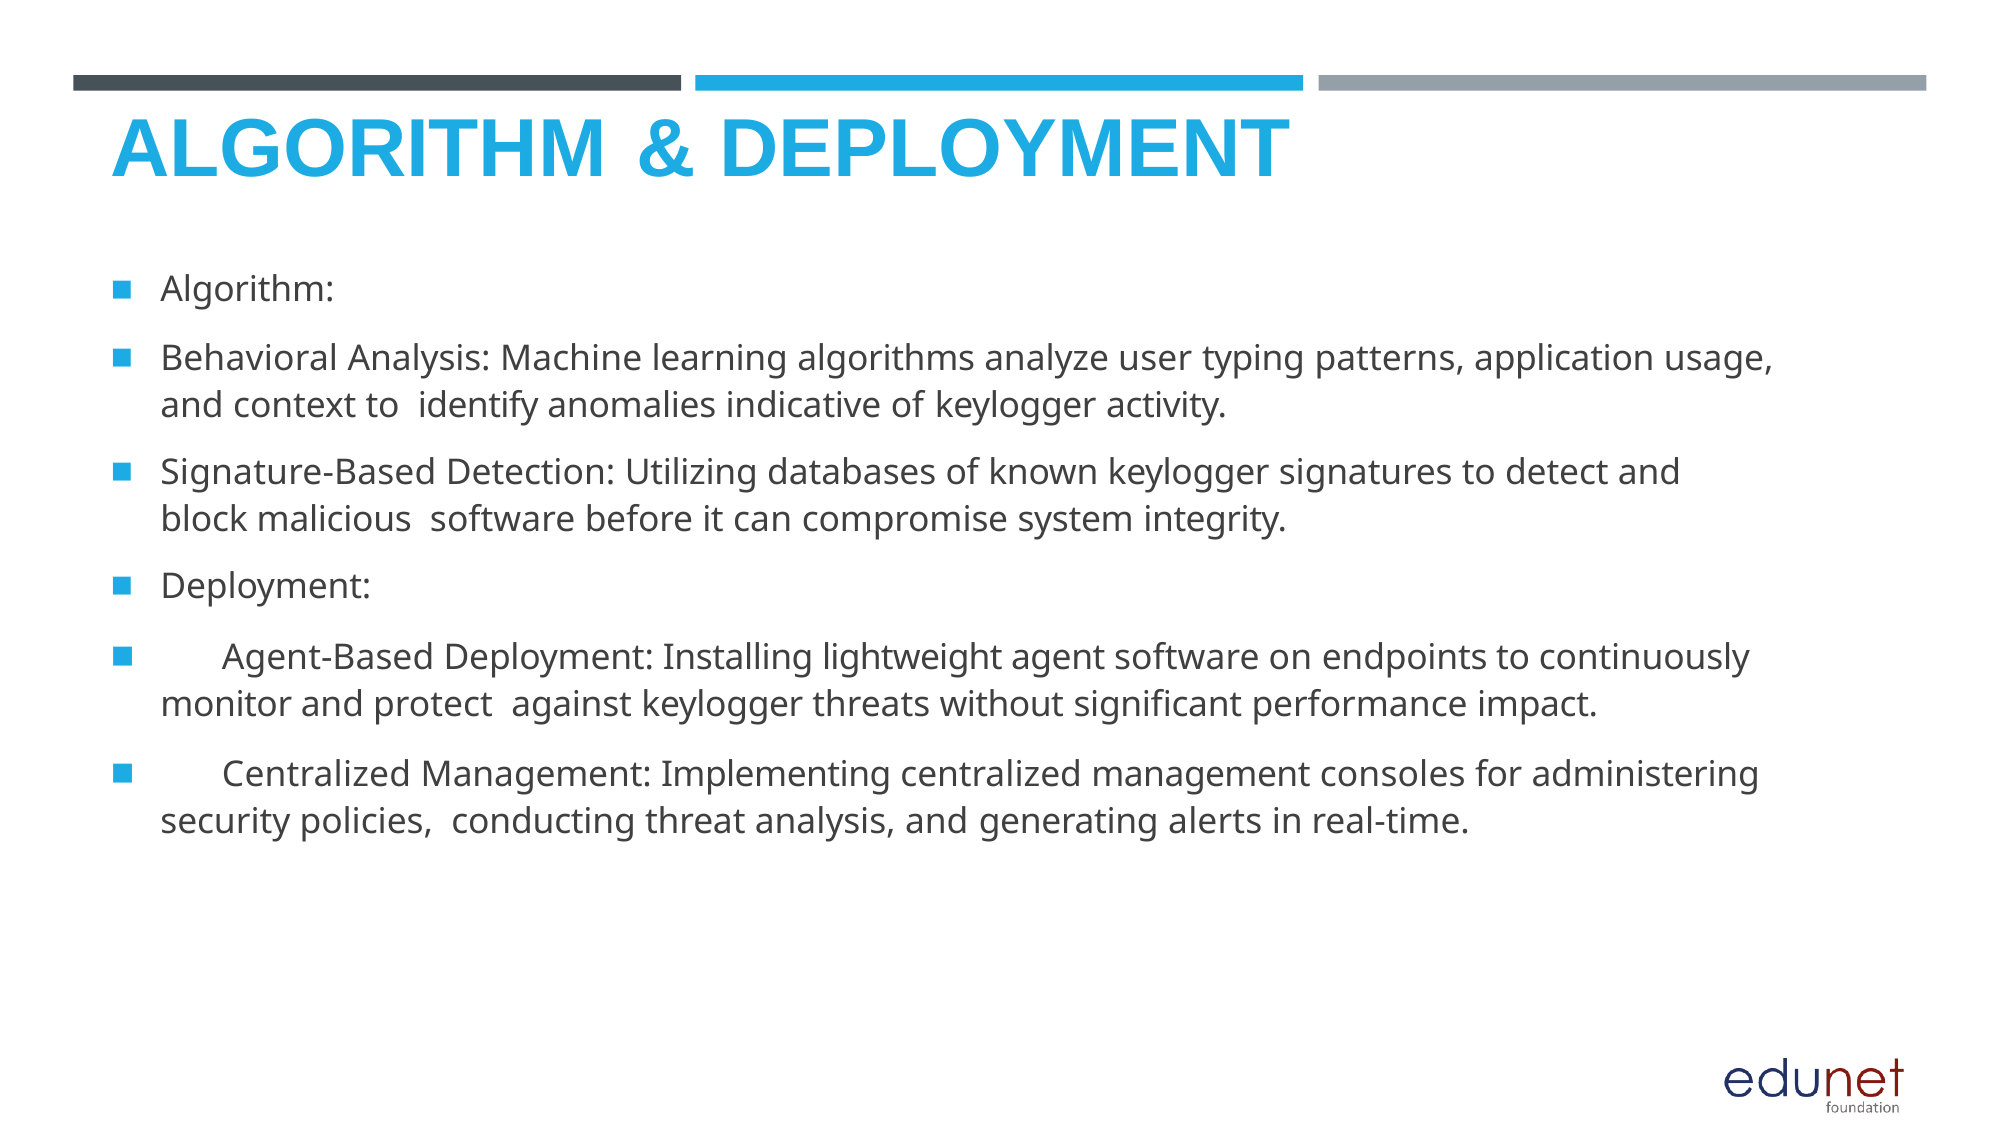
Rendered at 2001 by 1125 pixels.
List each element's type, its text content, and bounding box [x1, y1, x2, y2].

picture [1724, 1057, 1904, 1113]
title ALGORITHM & DEPLOYMENT [108, 91, 1297, 263]
text_box Algorithm: Behavioral Analysis: Machine learning algorithms analyze user typing patterns, application usage, and context to identify anomalies indicative of keylogger activity. Signature-Based Detection: Utilizing databases of known keylogger signatures to detect and block malicious software before it can compromise system integrity. Deployment: Agent-Based Deployment: Installing lightweight agent software on endpoints to continuously monitor and protect against keylogger threats without significant performance impact. Centralized Management: Implementing centralized management consoles for administering security policies, conducting threat analysis, and generating alerts in real-time. [108, 263, 1849, 841]
